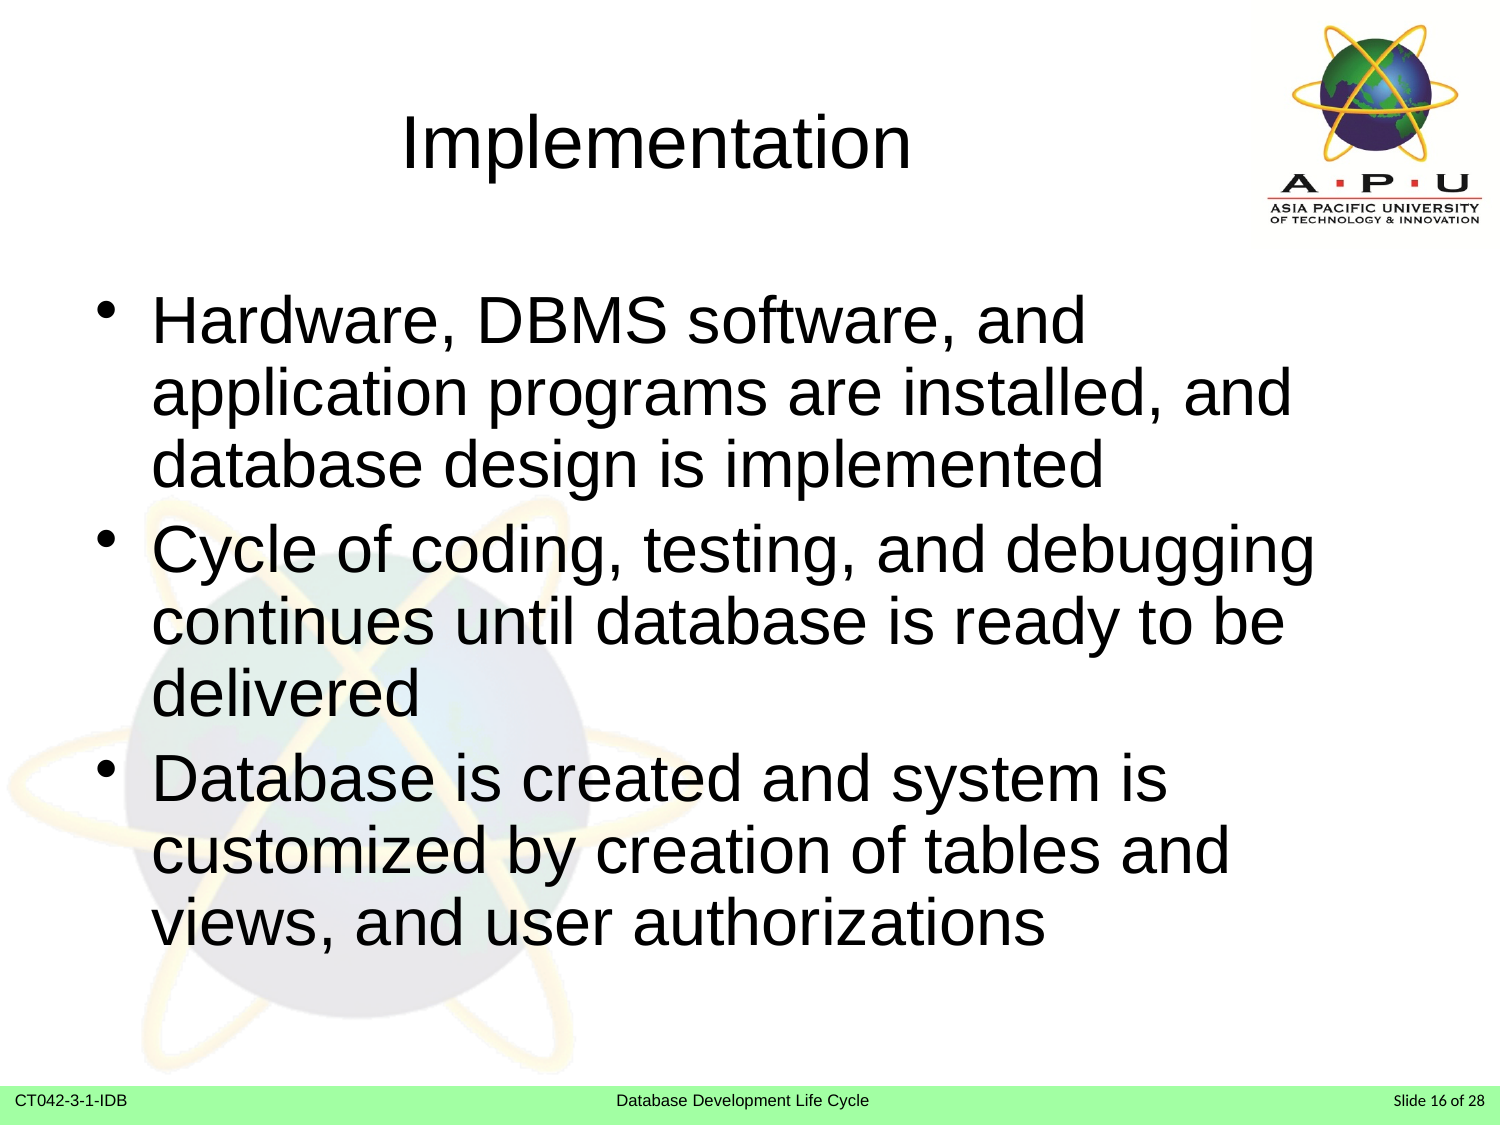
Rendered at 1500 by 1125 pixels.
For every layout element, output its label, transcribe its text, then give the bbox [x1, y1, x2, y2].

picture [1251, 0, 1500, 249]
list Hardware, DBMS software, and application programs are installed, and database design is implemented Cycle of coding, testing, and debugging continues until database is ready to be delivered Database is created and system is customized by creation of tables and views, and user authorizations [79, 278, 1430, 1021]
title Implementation [79, 45, 1235, 233]
